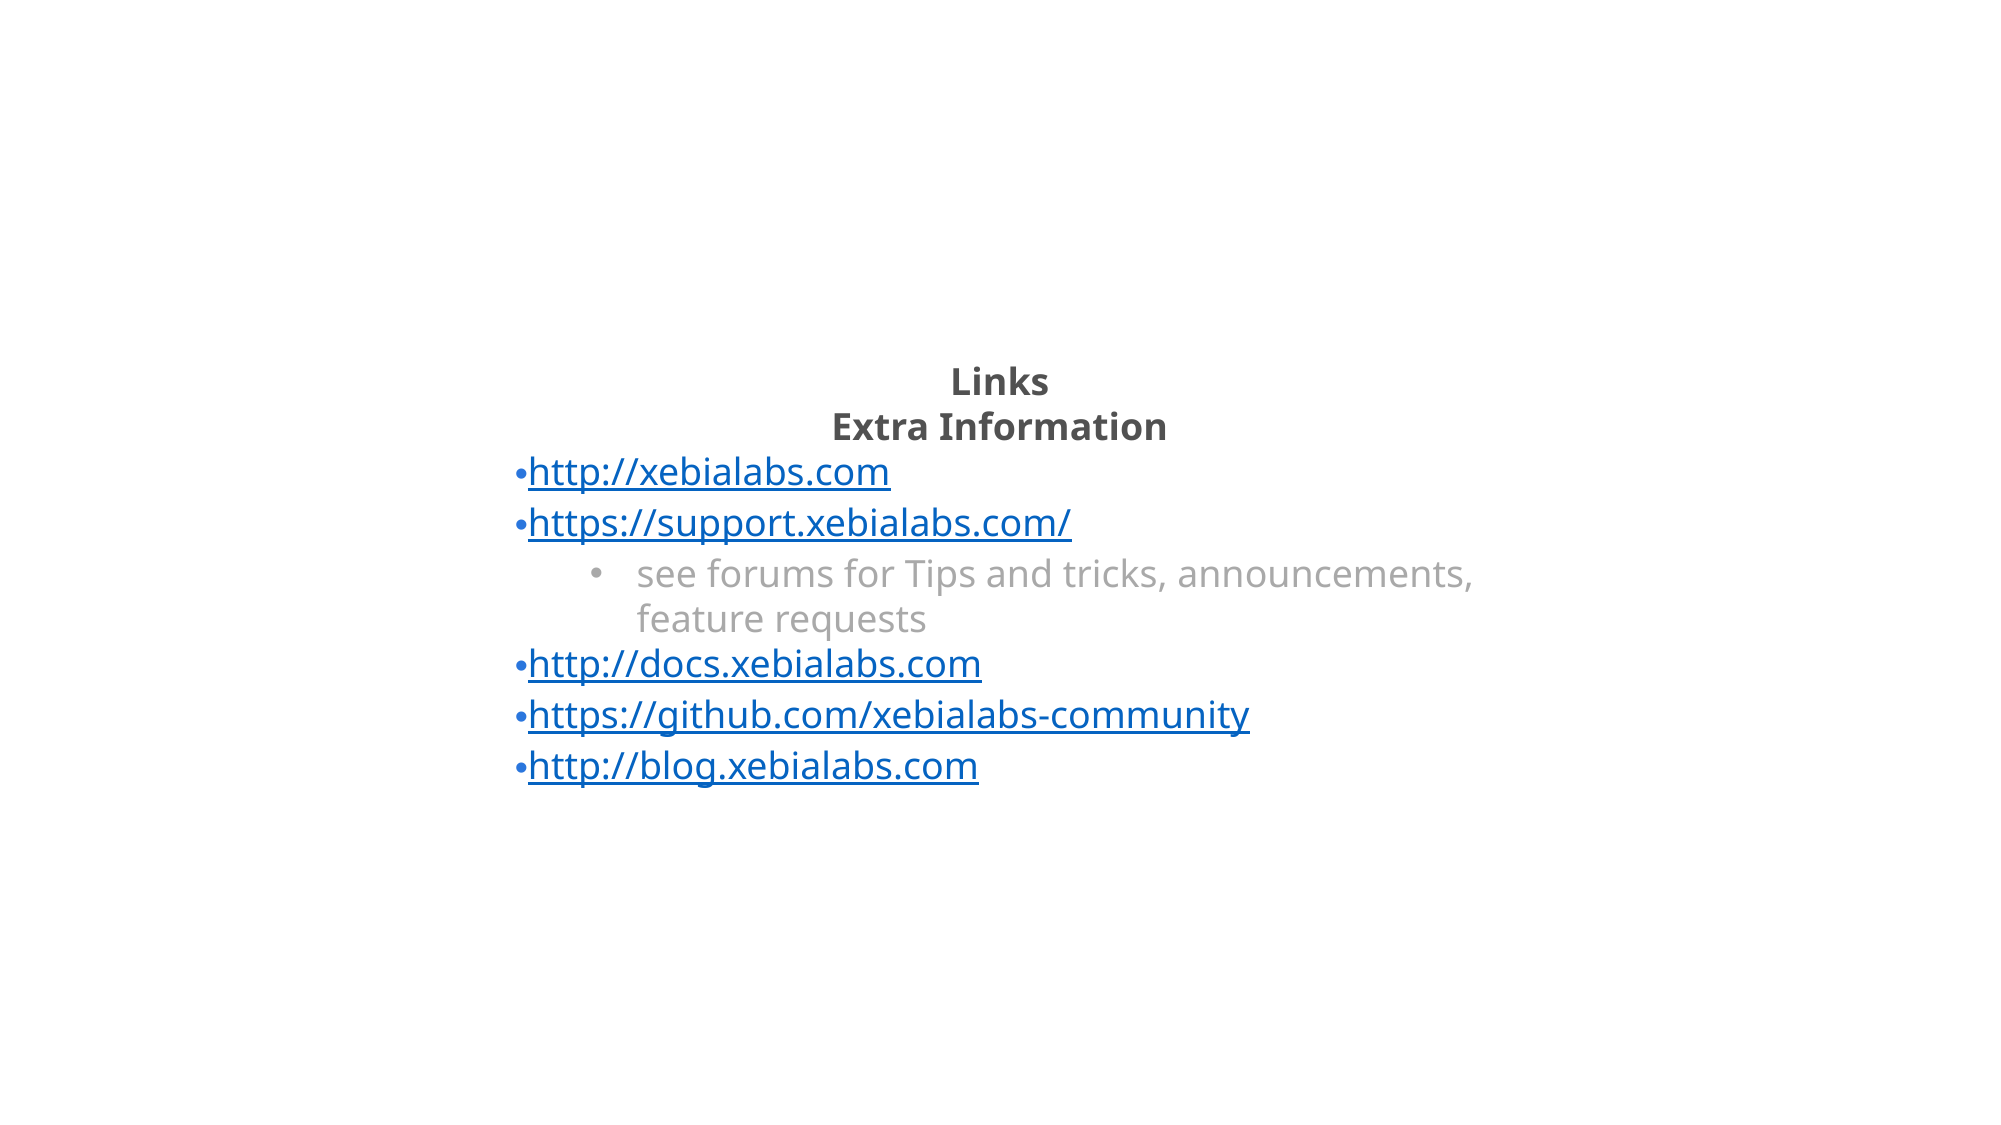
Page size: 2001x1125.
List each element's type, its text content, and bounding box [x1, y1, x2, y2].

text_box Links Extra Information http://xebialabs.com https://support.xebialabs.com/ see forums for Tips and tricks, announcements, feature requests http://docs.xebialabs.com https://github.com/xebialabs-community http://blog.xebialabs.com [500, 350, 1500, 801]
